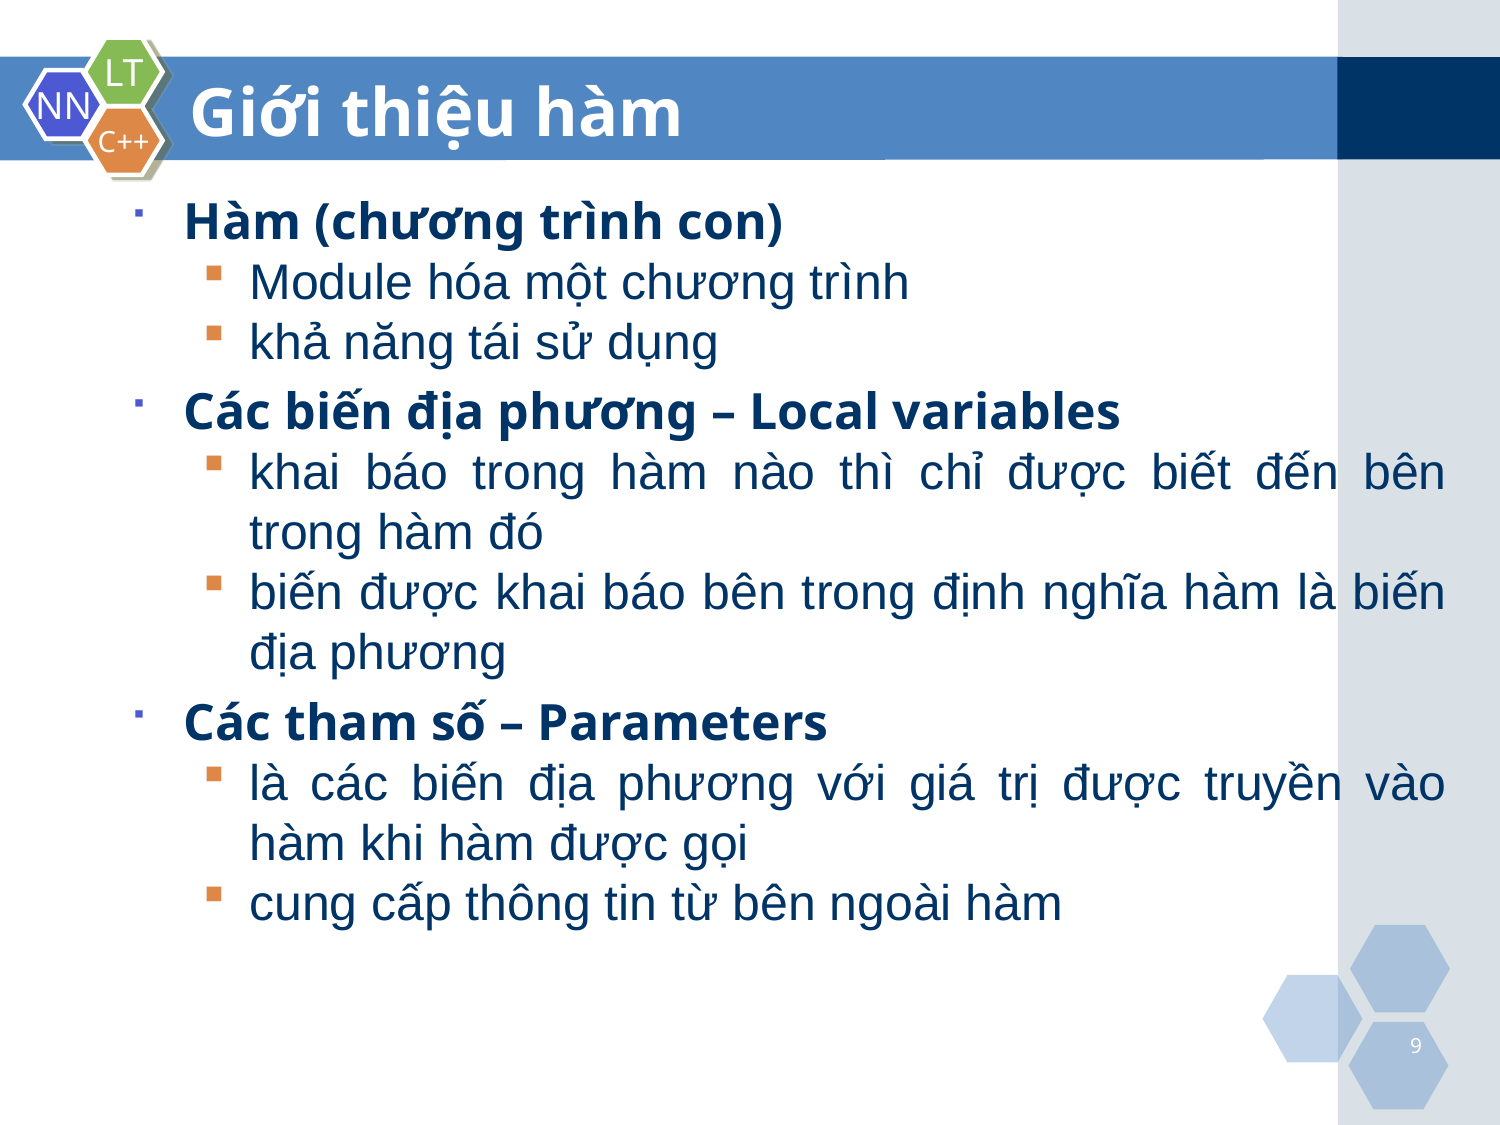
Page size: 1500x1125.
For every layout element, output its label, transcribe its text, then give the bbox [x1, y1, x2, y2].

slide_number 9 [1396, 1024, 1426, 1063]
title Giới thiệu hàm [174, 37, 1426, 181]
list Hàm (chương trình con) Module hóa một chương trình khả năng tái sử dụng Các biến địa phương – Local variables khai báo trong hàm nào thì chỉ được biết đến bên trong hàm đó biến được khai báo bên trong định nghĩa hàm là biến địa phương Các tham số – Parameters là các biến địa phương với giá trị được truyền vào hàm khi hàm được gọi cung cấp thông tin từ bên ngoài hàm [112, 181, 1463, 1033]
